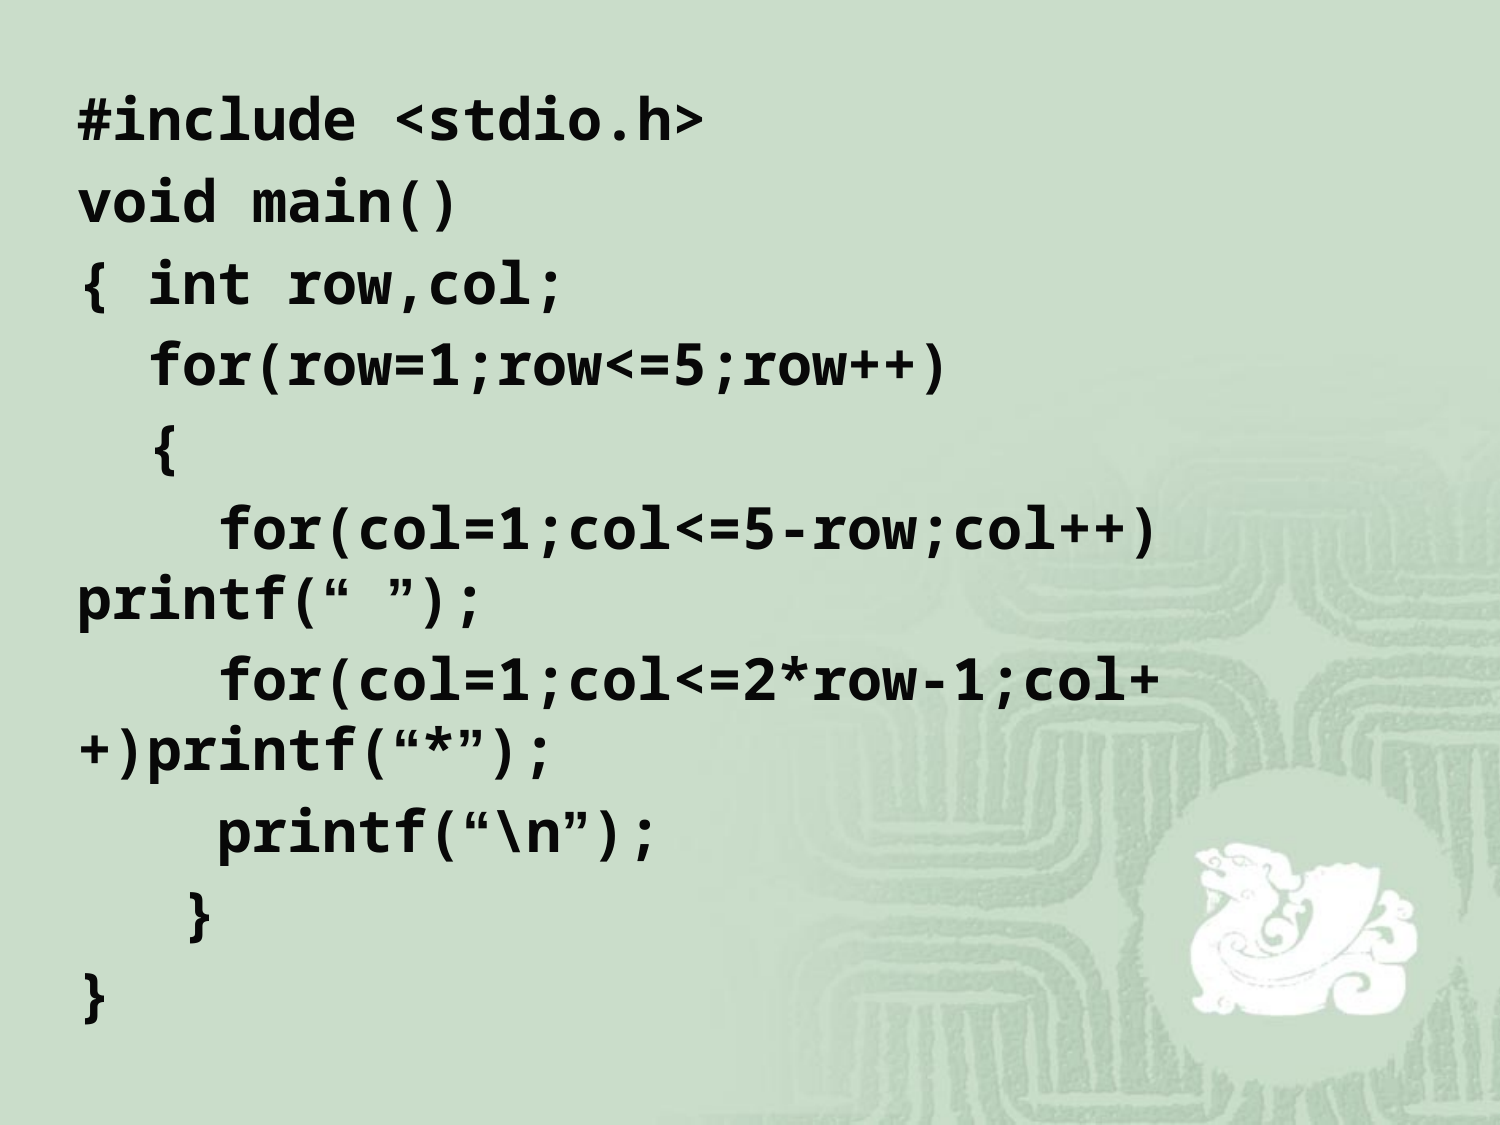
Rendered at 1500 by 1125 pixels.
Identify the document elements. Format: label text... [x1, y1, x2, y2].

picture [0, 0, 1500, 1125]
list #include <stdio.h> void main() { int row,col; for(row=1;row<=5;row++) { for(col=1;col<=5-row;col++) printf(“ ”); for(col=1;col<=2*row-1;col++)printf(“*”); printf(“\n”); } } [62, 74, 1451, 1001]
